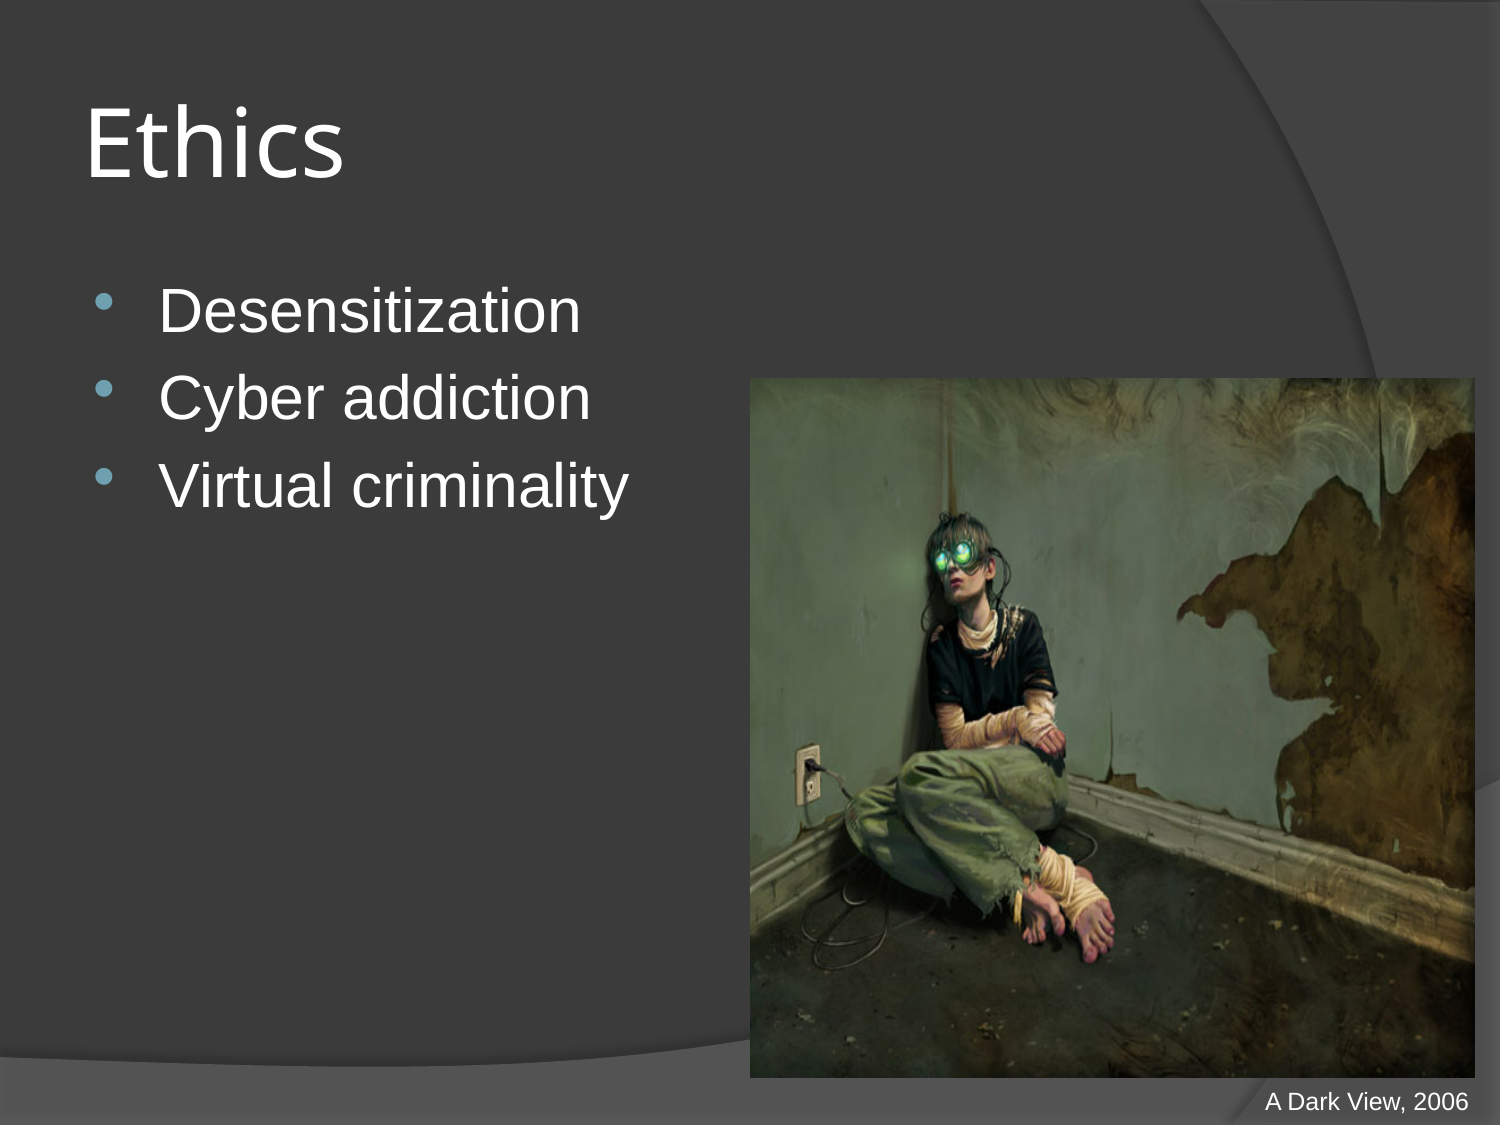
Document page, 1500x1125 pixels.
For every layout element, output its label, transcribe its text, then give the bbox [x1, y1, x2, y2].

text_box A Dark View, 2006 [1250, 1084, 1485, 1123]
title Ethics [75, 45, 1300, 233]
picture [749, 377, 1476, 1079]
list Desensitization Cyber addiction Virtual criminality [75, 262, 1300, 1005]
